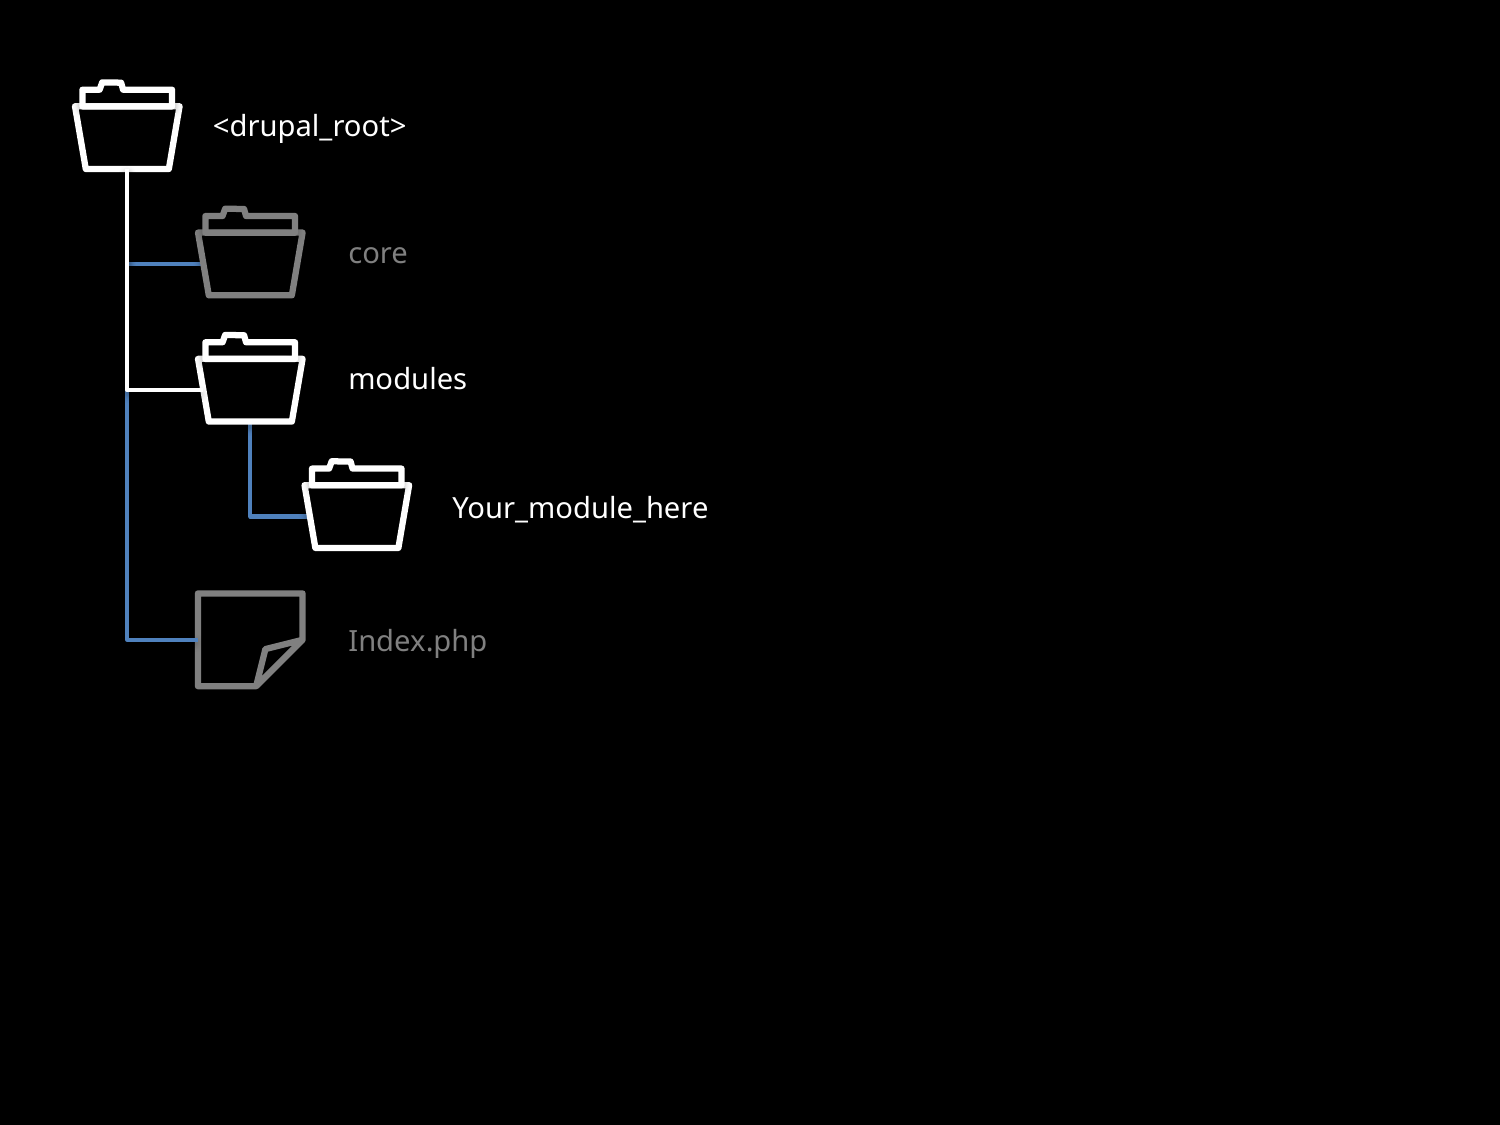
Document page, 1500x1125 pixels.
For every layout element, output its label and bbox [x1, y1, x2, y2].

text_box [117, 178, 213, 239]
text_box [232, 448, 328, 500]
text_box [74, 82, 180, 170]
text_box [197, 208, 303, 296]
text_box [0, 49, 1101, 726]
text_box [197, 334, 303, 367]
text_box [304, 461, 410, 549]
text_box [54, 241, 277, 318]
text_box [0, 368, 399, 440]
